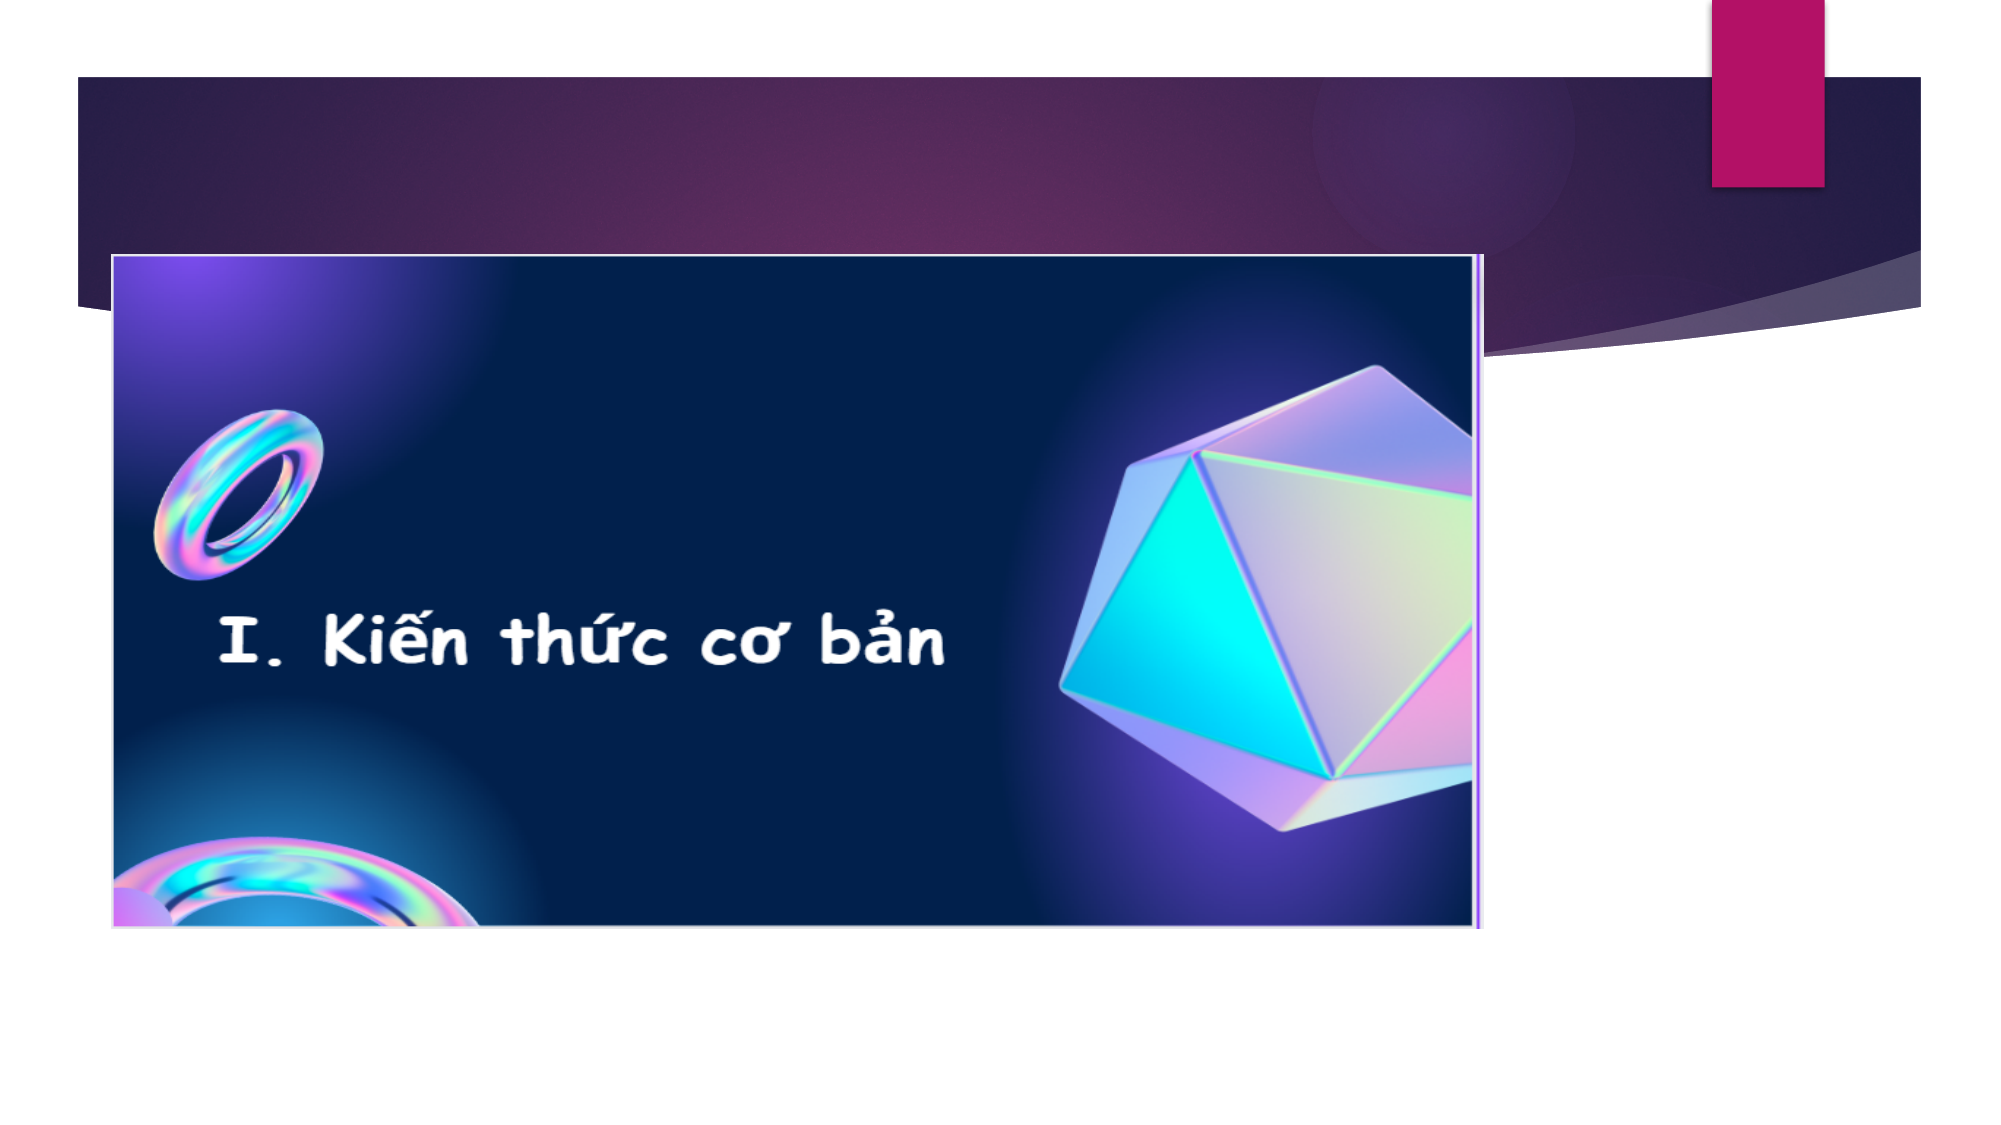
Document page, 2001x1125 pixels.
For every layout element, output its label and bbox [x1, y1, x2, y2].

picture [110, 254, 1485, 929]
